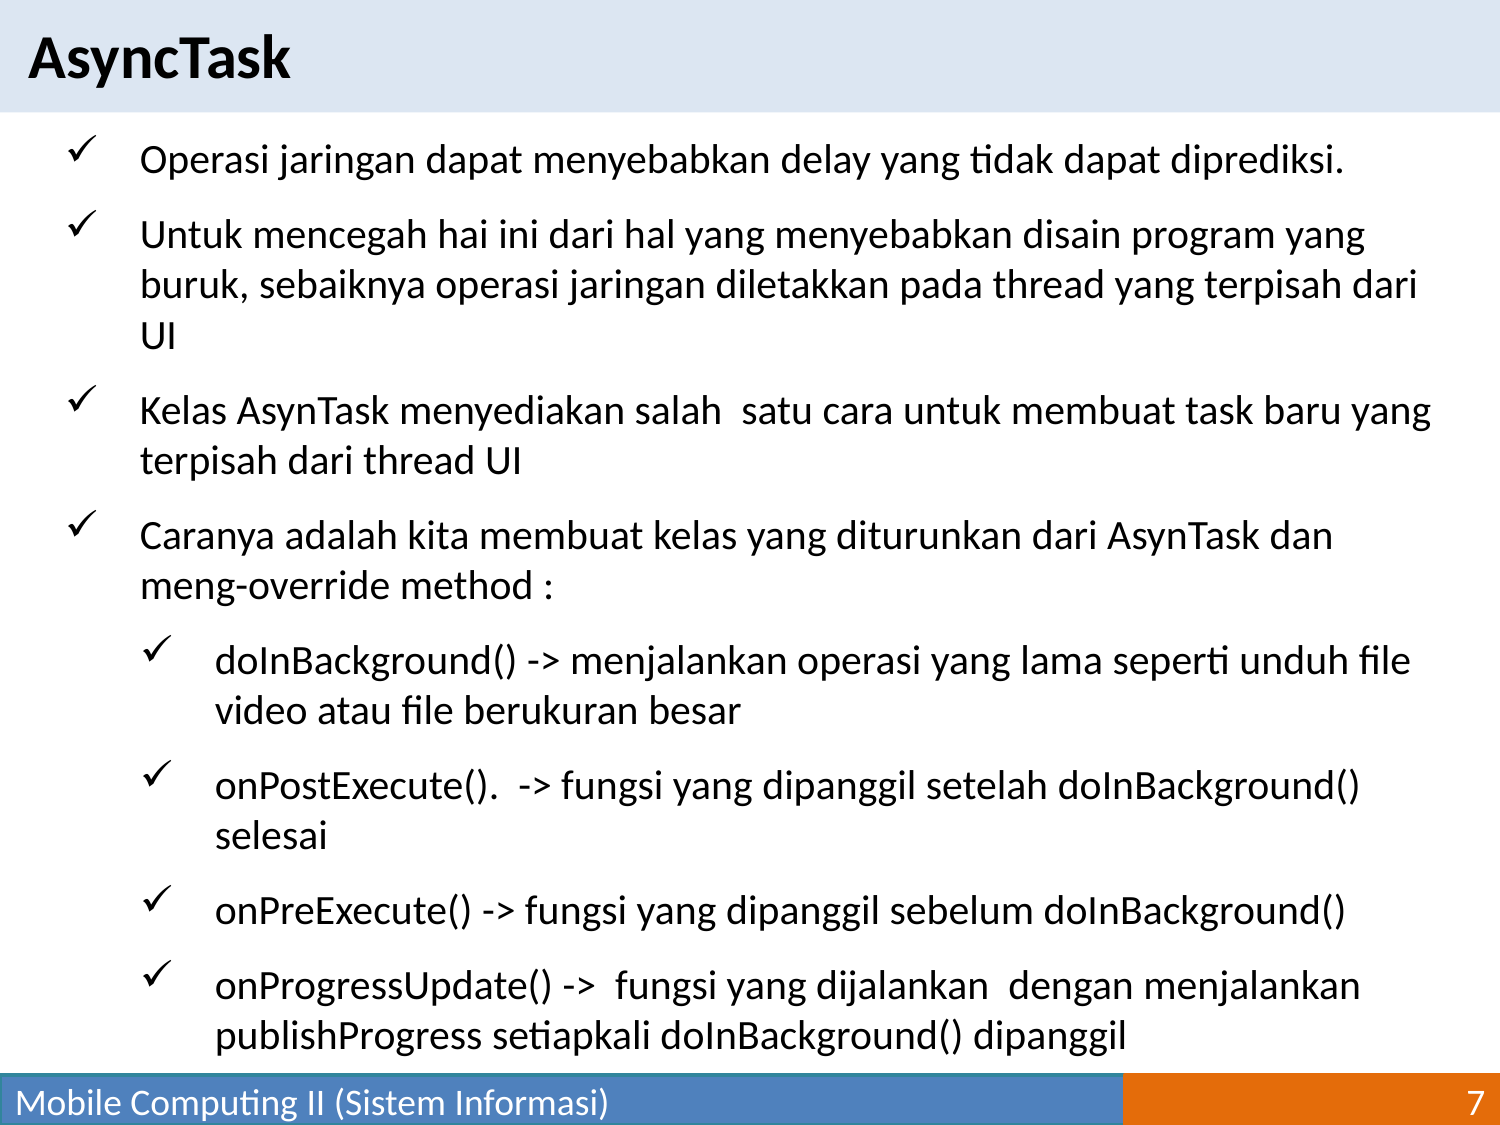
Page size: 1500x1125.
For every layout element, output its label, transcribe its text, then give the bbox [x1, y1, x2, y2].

text_box Mobile Computing II (Sistem Informasi) [0, 1073, 50, 1125]
text_box Operasi jaringan dapat menyebabkan delay yang tidak dapat diprediksi. Untuk mencegah hai ini dari hal yang menyebabkan disain program yang buruk, sebaiknya operasi jaringan diletakkan pada thread yang terpisah dari UI Kelas AsynTask menyediakan salah satu cara untuk membuat task baru yang terpisah dari thread UI Caranya adalah kita membuat kelas yang diturunkan dari AsynTask dan meng-override method : doInBackground() -> menjalankan operasi yang lama seperti unduh file video atau file berukuran besar onPostExecute(). -> fungsi yang dipanggil setelah doInBackground() selesai onPreExecute() -> fungsi yang dipanggil sebelum doInBackground() onProgressUpdate() -> fungsi yang dijalankan dengan menjalankan publishProgress setiapkali doInBackground() dipanggil [50, 124, 1450, 1125]
text_box [0, 0, 1500, 115]
text_box 7 [1450, 1073, 1500, 1125]
text_box AsyncTask [14, 9, 307, 99]
